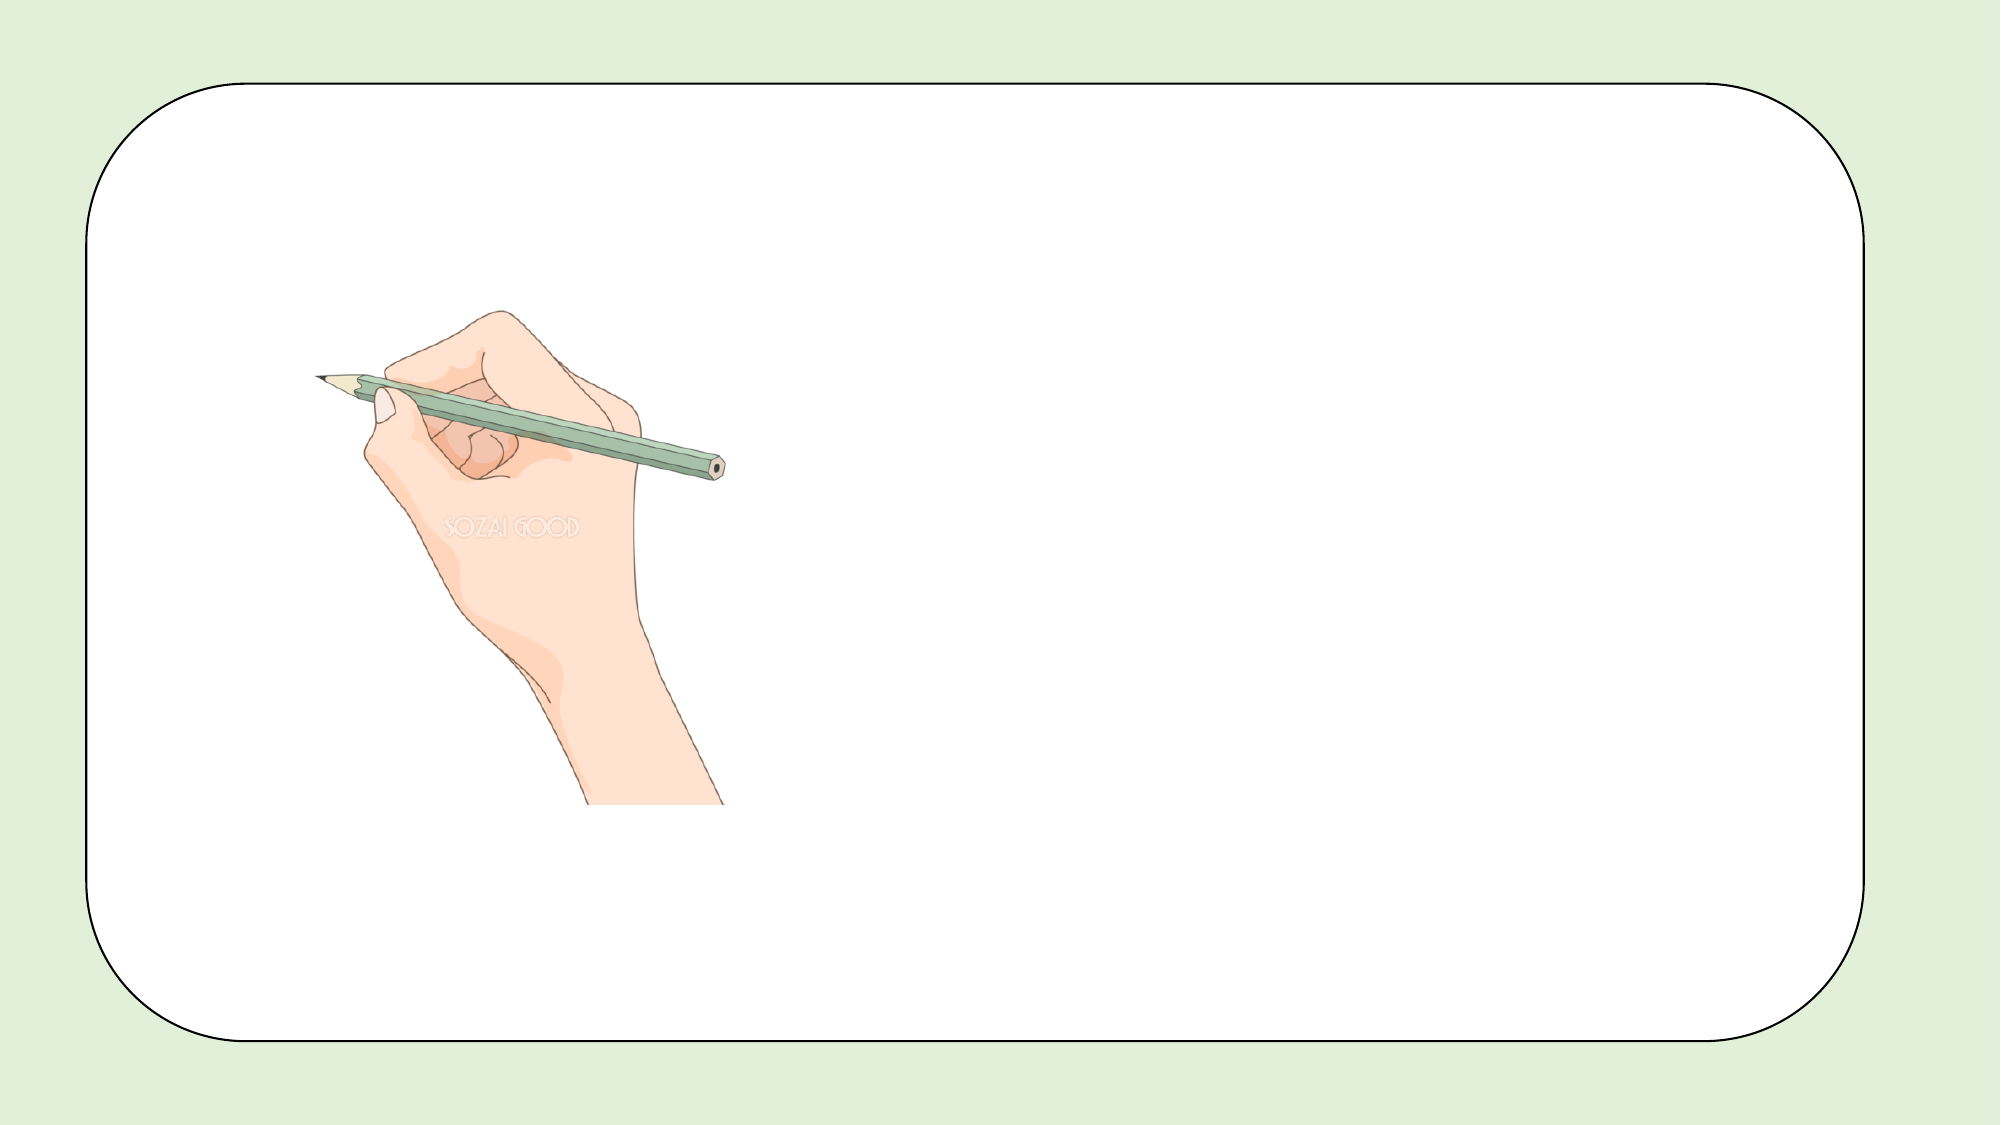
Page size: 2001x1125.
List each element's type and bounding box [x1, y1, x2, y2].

text_box [85, 82, 1865, 1043]
text_box [0, 0, 2000, 1125]
picture [233, 248, 790, 805]
